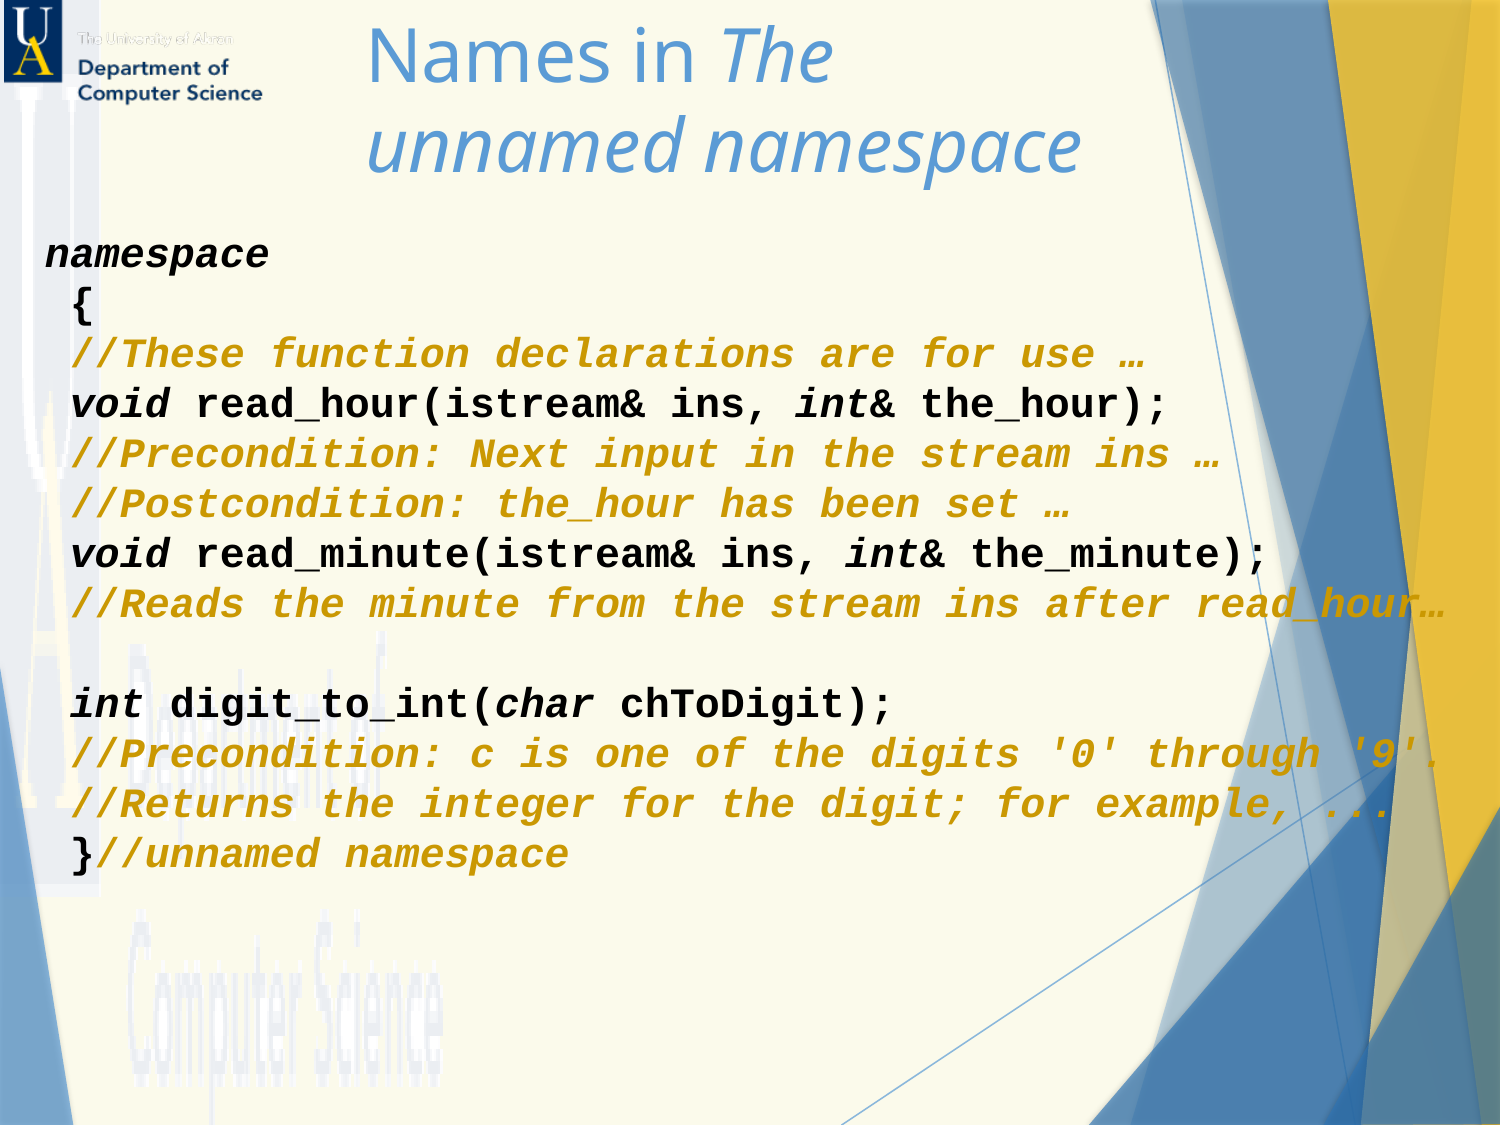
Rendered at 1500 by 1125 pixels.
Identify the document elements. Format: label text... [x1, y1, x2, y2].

title Names in The unnamed namespace [350, 0, 1392, 217]
text_box namespace { //These function declarations are for use … void read_hour(istream& ins, int& the_hour); //Precondition: Next input in the stream ins … //Postcondition: the_hour has been set … void read_minute(istream& ins, int& the_minute); //Reads the minute from the stream ins after read_hour… int digit_to_int(char chToDigit); //Precondition: c is one of the digits '0' through '9'. //Returns the integer for the digit; for example, ... }//unnamed namespace [30, 218, 1475, 884]
picture [4, 0, 350, 124]
